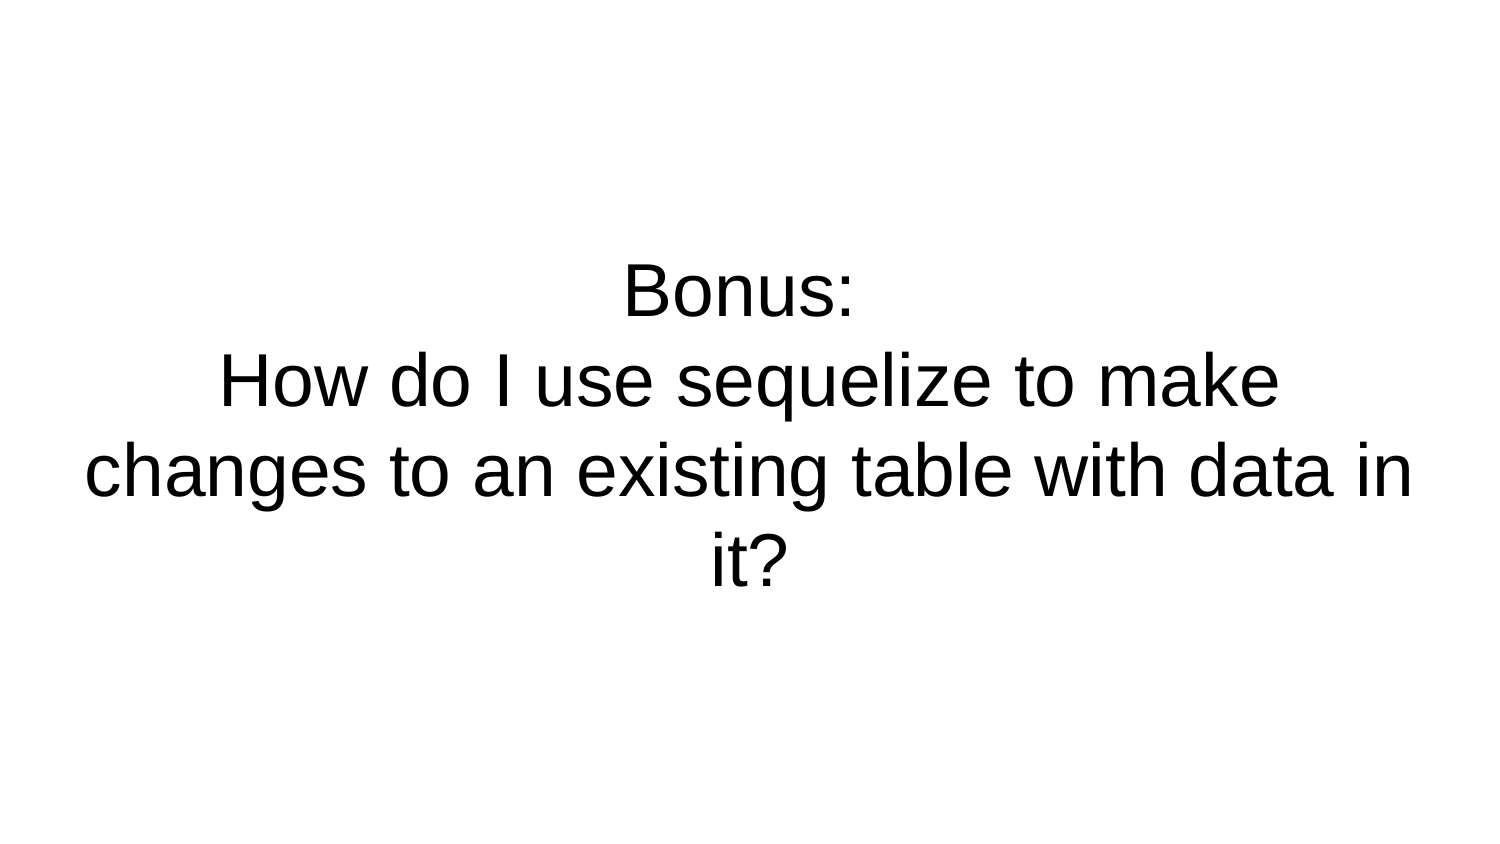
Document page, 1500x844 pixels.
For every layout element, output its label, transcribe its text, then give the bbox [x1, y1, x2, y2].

title Bonus: How do I use sequelize to make changes to an existing table with data in it? [51, 352, 1449, 491]
